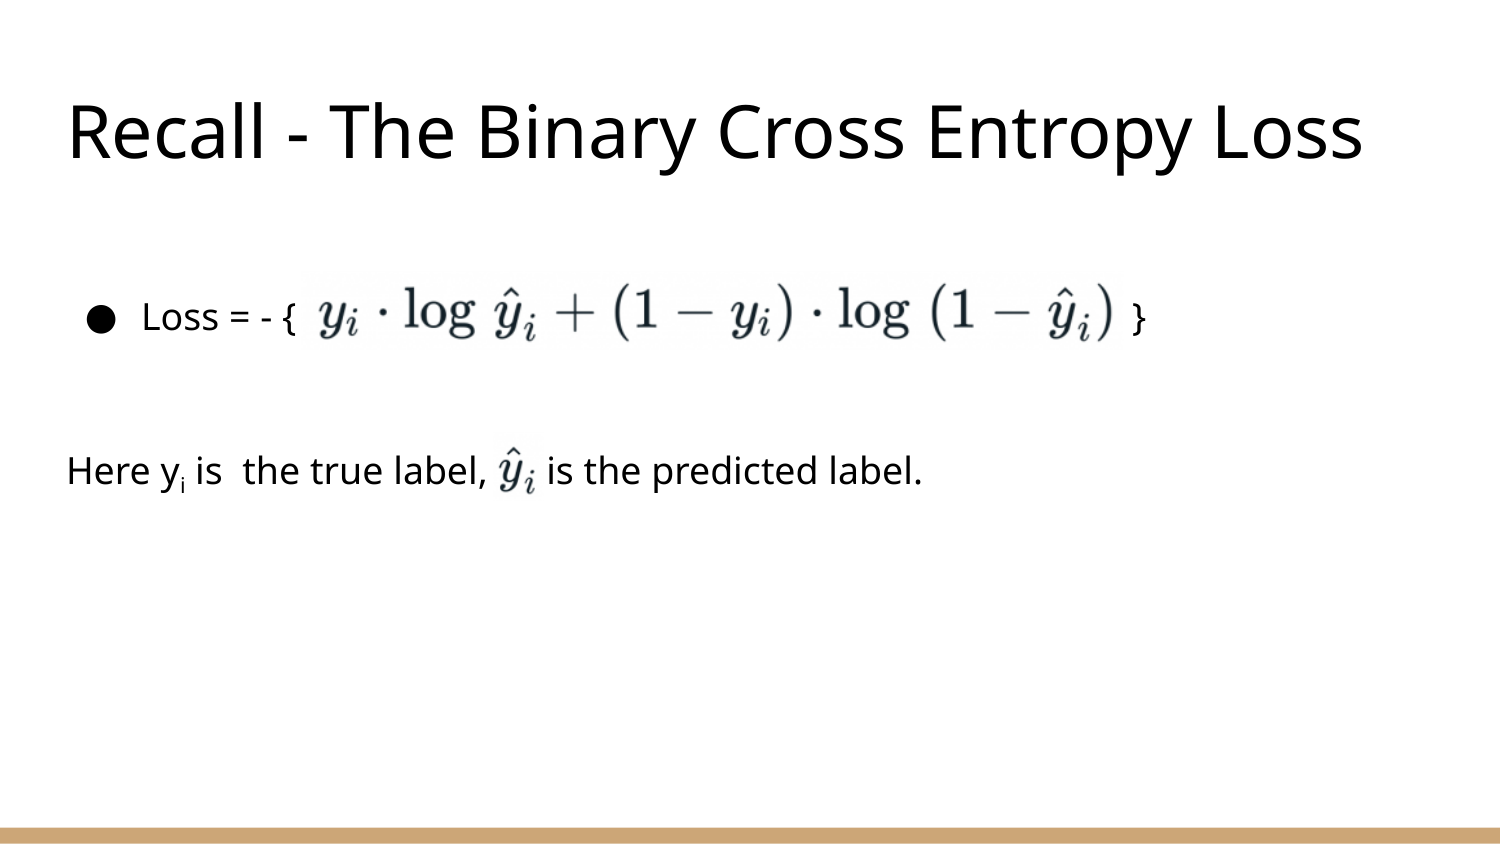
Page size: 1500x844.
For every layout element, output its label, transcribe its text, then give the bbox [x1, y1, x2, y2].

picture [301, 270, 1124, 350]
picture [493, 432, 544, 501]
title Recall - The Binary Cross Entropy Loss [51, 51, 1449, 189]
list Loss = - { } Here yi is the true label, is the predicted label. [51, 200, 1449, 752]
